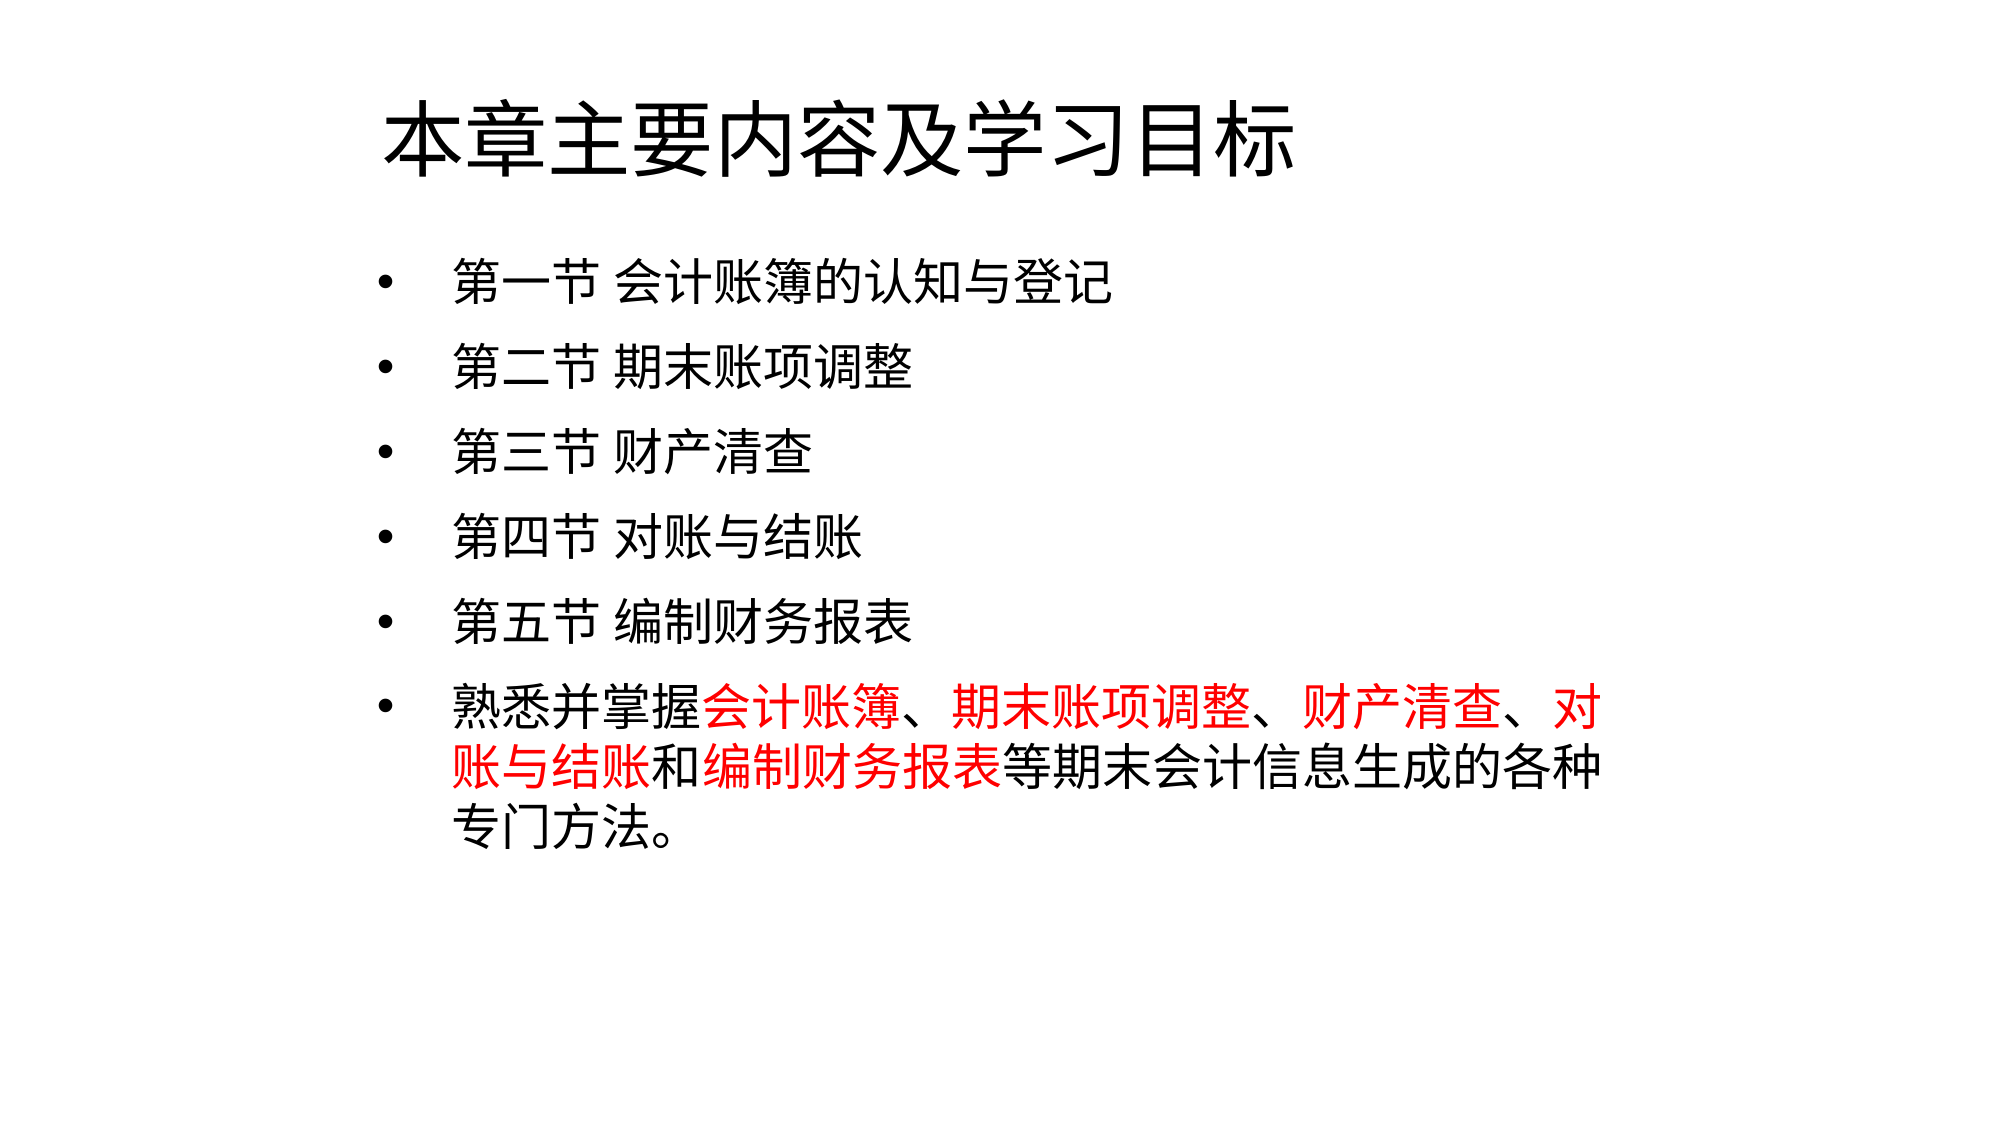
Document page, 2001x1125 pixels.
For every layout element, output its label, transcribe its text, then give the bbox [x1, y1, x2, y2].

text_box 第一节 会计账簿的认知与登记 第二节 期末账项调整 第三节 财产清查 第四节 对账与结账 第五节 编制财务报表 熟悉并掌握会计账簿、期末账项调整、财产清查、对账与结账和编制财务报表等期末会计信息生成的各种专门方法。 [362, 243, 1626, 864]
title 本章主要内容及学习目标 [362, 66, 1317, 220]
